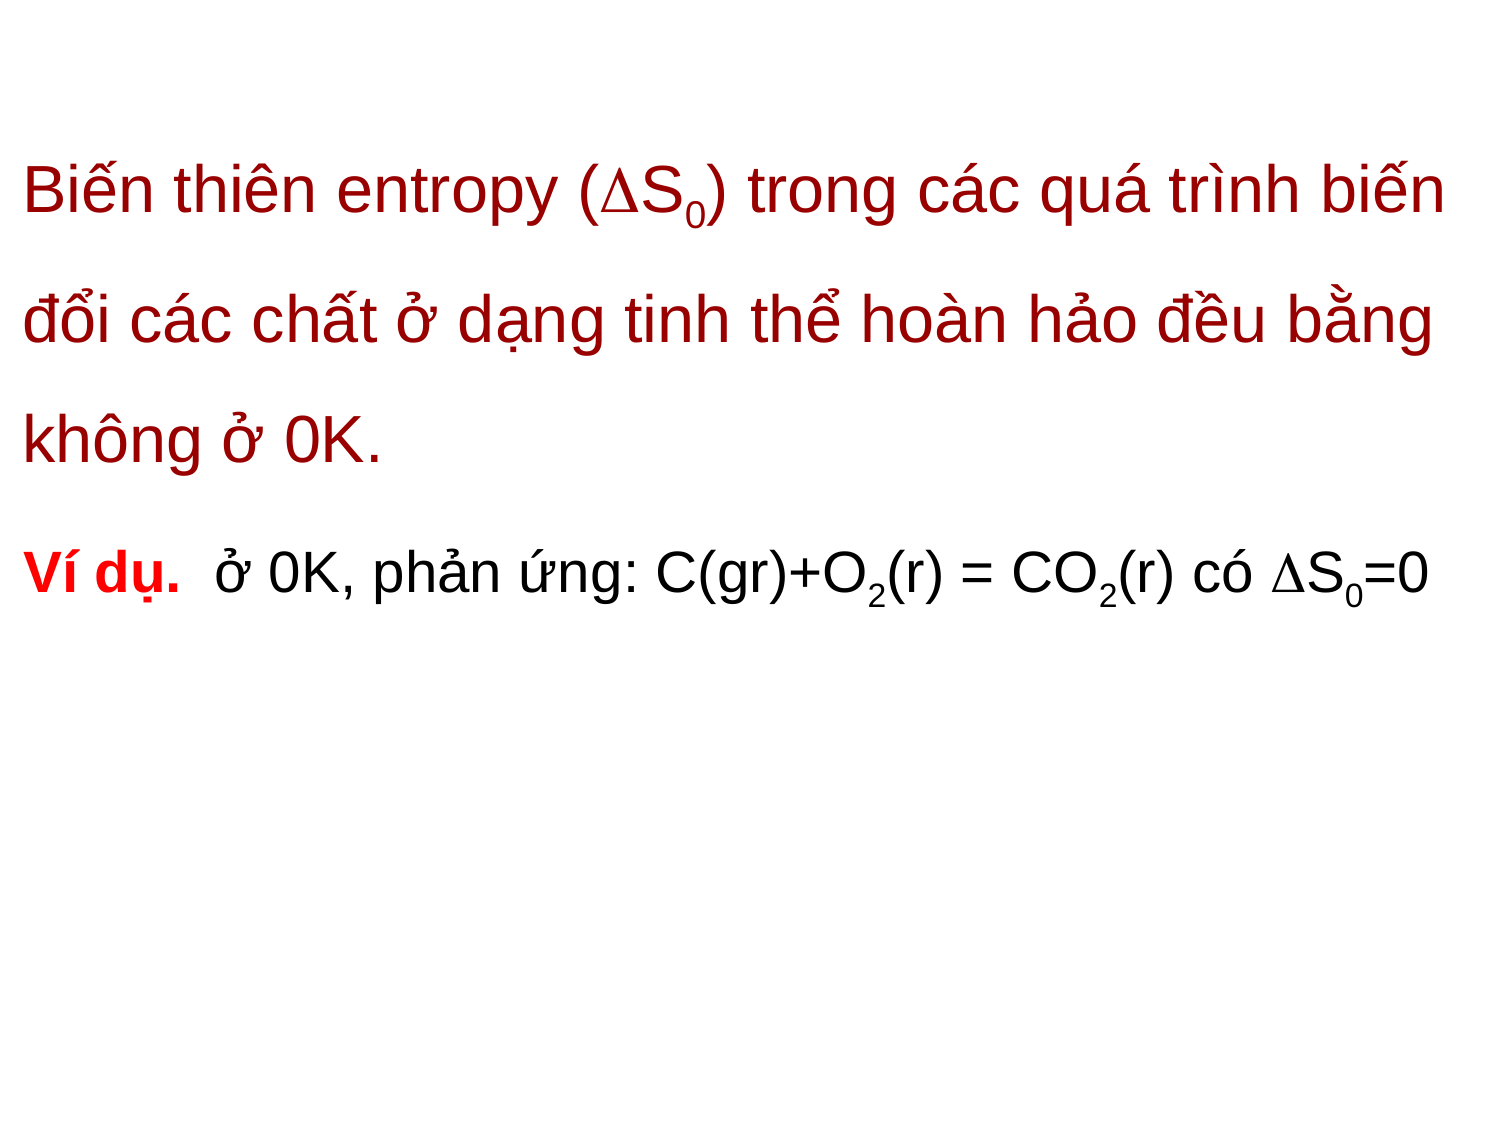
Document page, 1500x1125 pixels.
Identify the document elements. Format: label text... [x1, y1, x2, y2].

text_box Biến thiên entropy (S0) trong các quá trình biến đổi các chất ở dạng tinh thể hoàn hảo đều bằng không ở 0K. [7, 92, 1500, 484]
text_box Ví dụ. ở 0K, phản ứng: C(gr)+O2(r) = CO2(r) có S0=0 [8, 527, 1500, 622]
